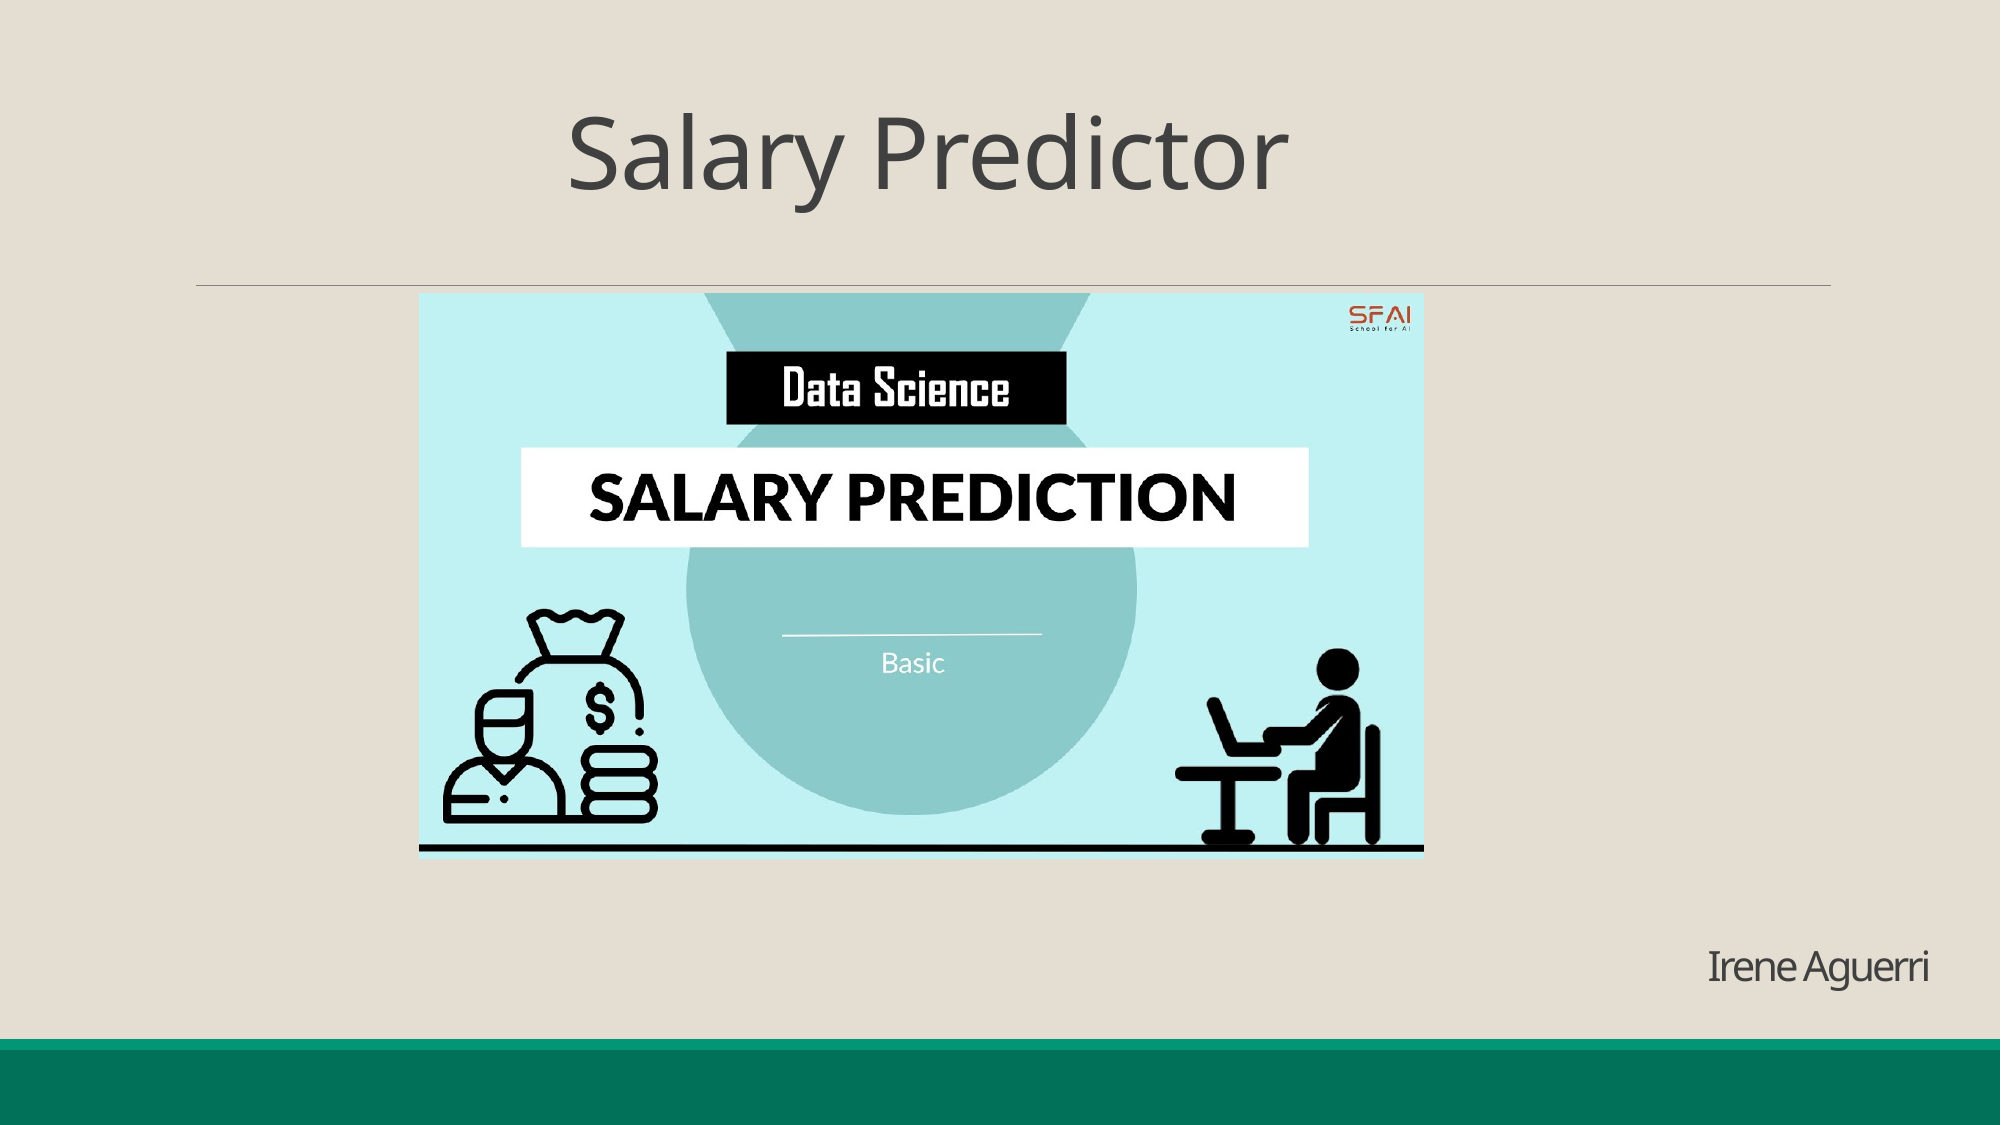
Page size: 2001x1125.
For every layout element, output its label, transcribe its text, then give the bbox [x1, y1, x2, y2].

title Salary Predictor [103, 52, 1754, 218]
subtitle Irene Aguerri [281, 937, 1932, 1125]
picture [418, 293, 1424, 860]
